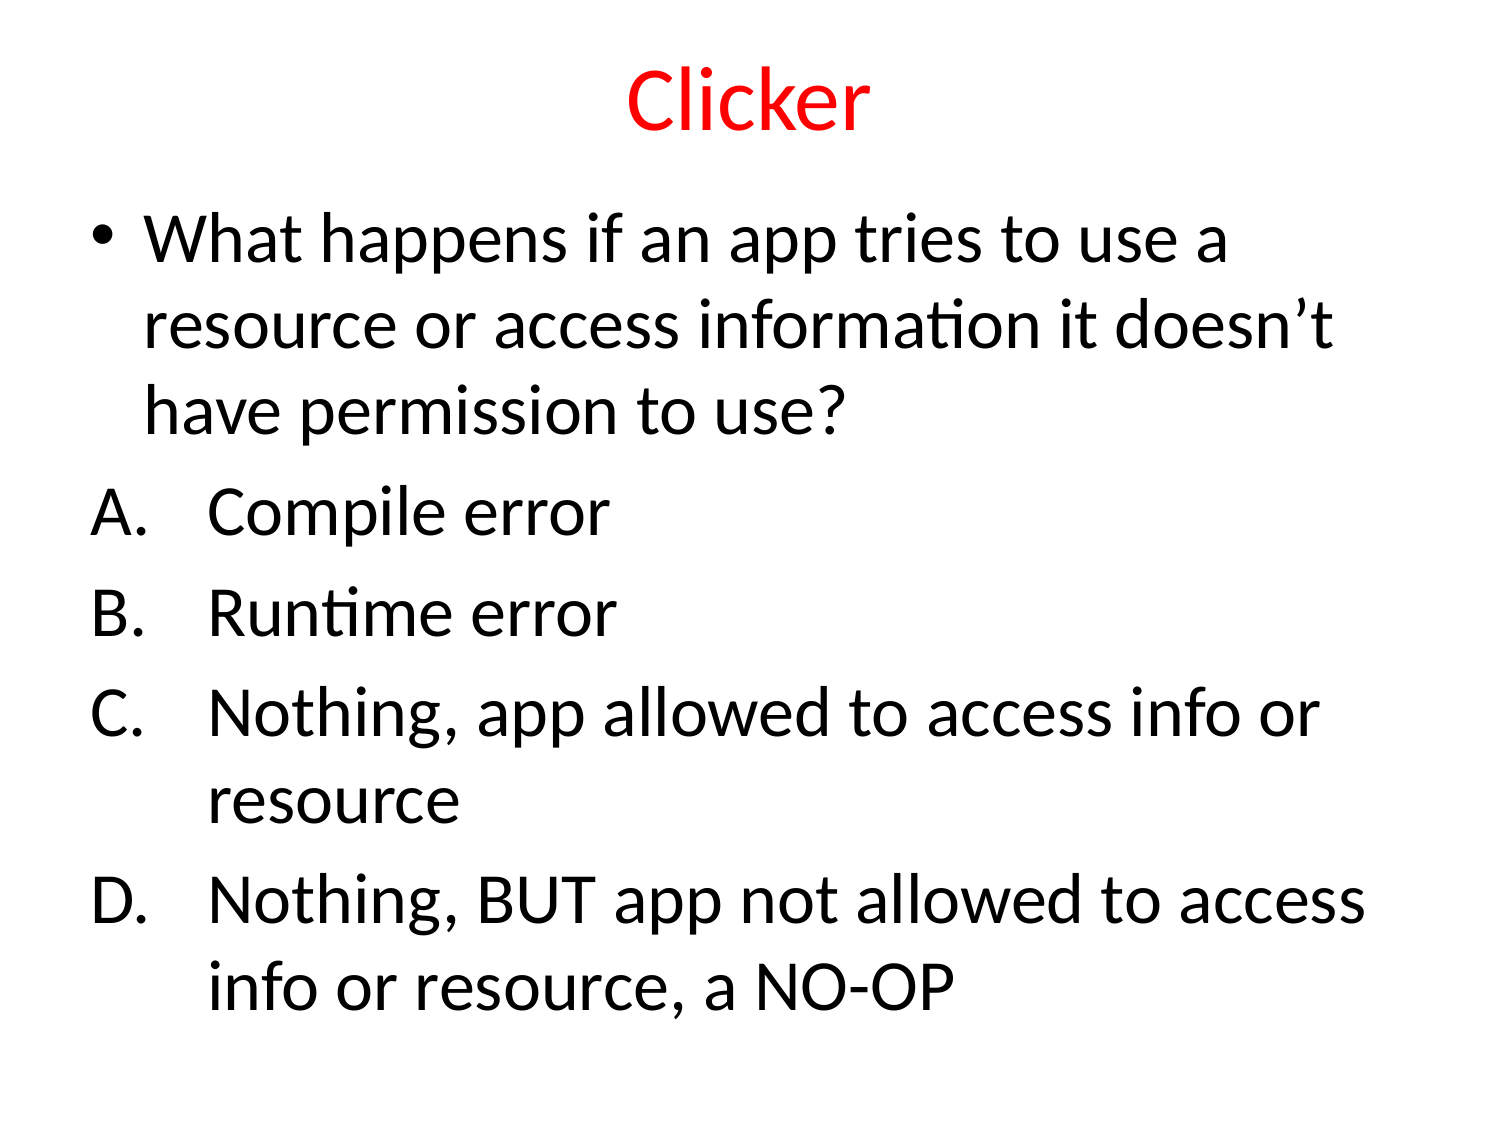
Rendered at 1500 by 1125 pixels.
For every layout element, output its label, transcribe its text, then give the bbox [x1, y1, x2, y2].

title Clicker [75, 0, 1425, 182]
list What happens if an app tries to use a resource or access information it doesn’t have permission to use? Compile error Runtime error Nothing, app allowed to access info or resource Nothing, BUT app not allowed to access info or resource, a NO-OP [75, 182, 1425, 1038]
